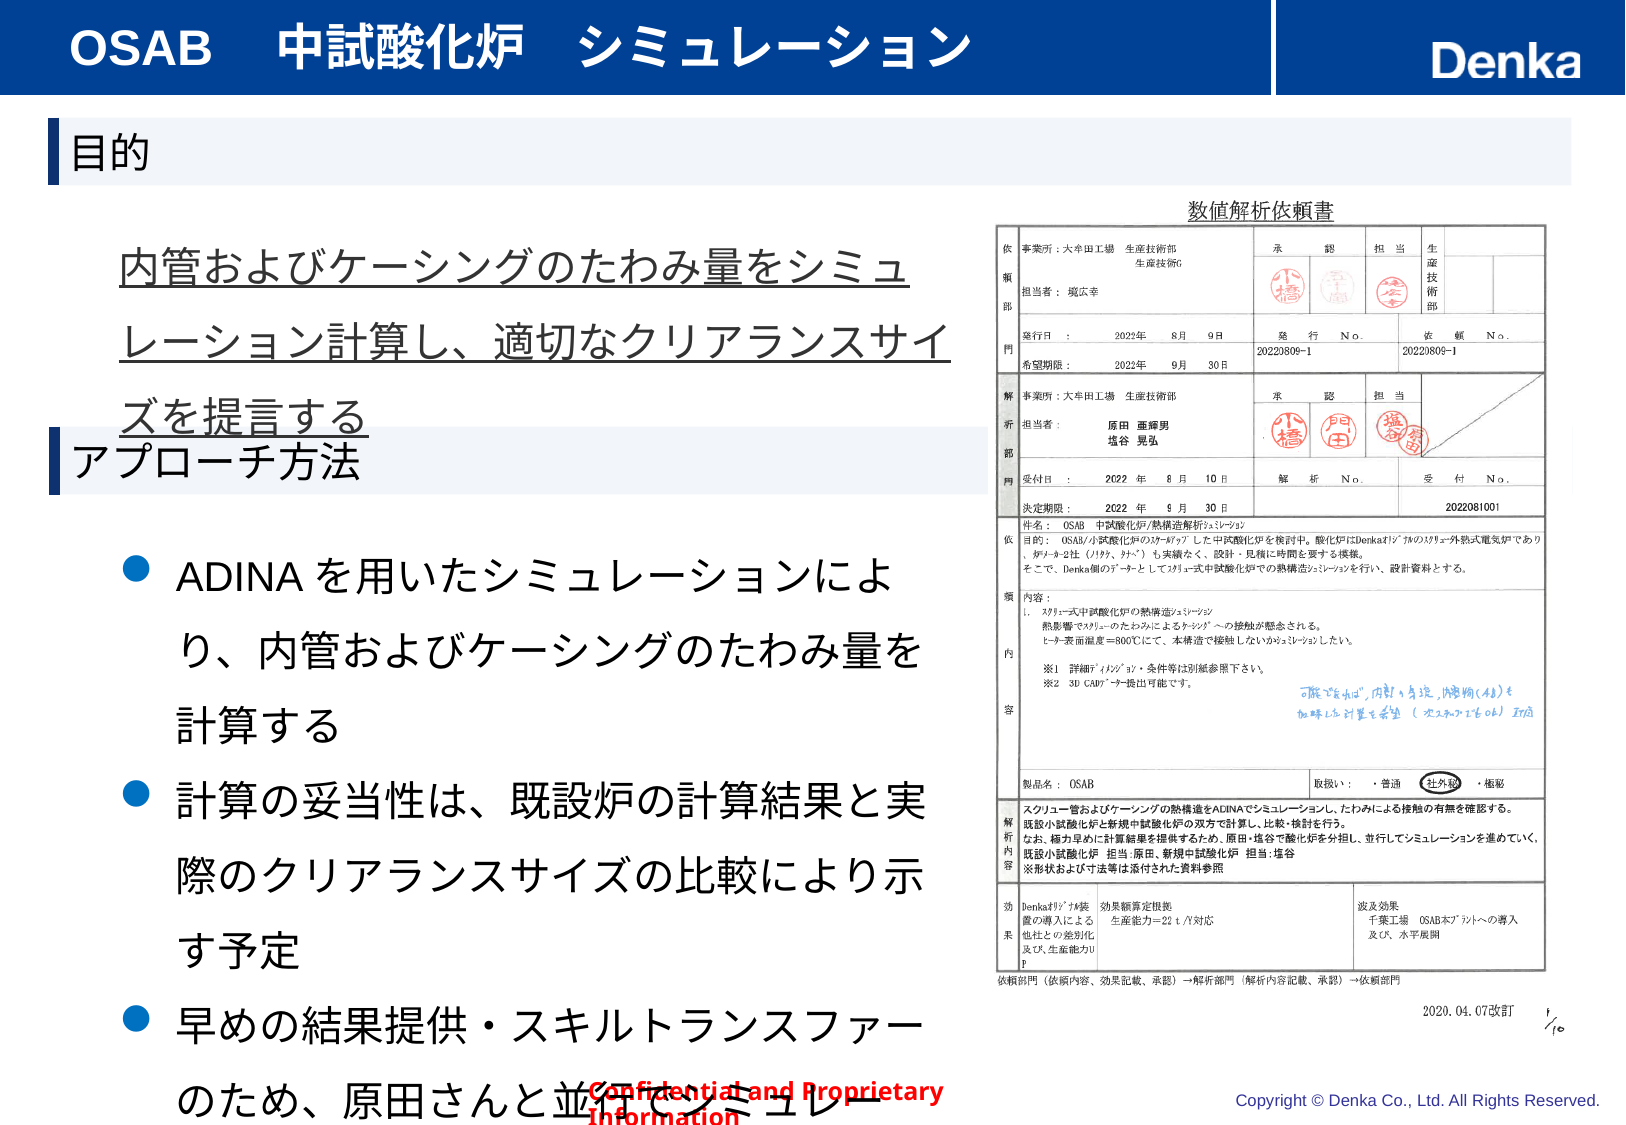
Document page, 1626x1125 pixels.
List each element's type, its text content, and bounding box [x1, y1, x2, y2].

text_box ADINAを用いたシミュレーションにより、内管およびケーシングのたわみ量を計算する 計算の妥当性は、既設炉の計算結果と実際のクリアランスサイズの比較により示す予定 早めの結果提供・スキルトランスファーのため、原田さんと並行でシミュレーションを行う ※既設小試炉：原田さん 新規中試炉：塩谷 [104, 517, 968, 1125]
picture [988, 194, 1572, 1042]
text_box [54, 426, 983, 495]
text_box 内管およびケーシングのたわみ量をシミュレーション計算し、適切なクリアランスサイズを提言する [103, 208, 983, 425]
title OSAB 中試酸化炉 シミュレーション [54, 0, 1274, 95]
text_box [53, 117, 1572, 186]
